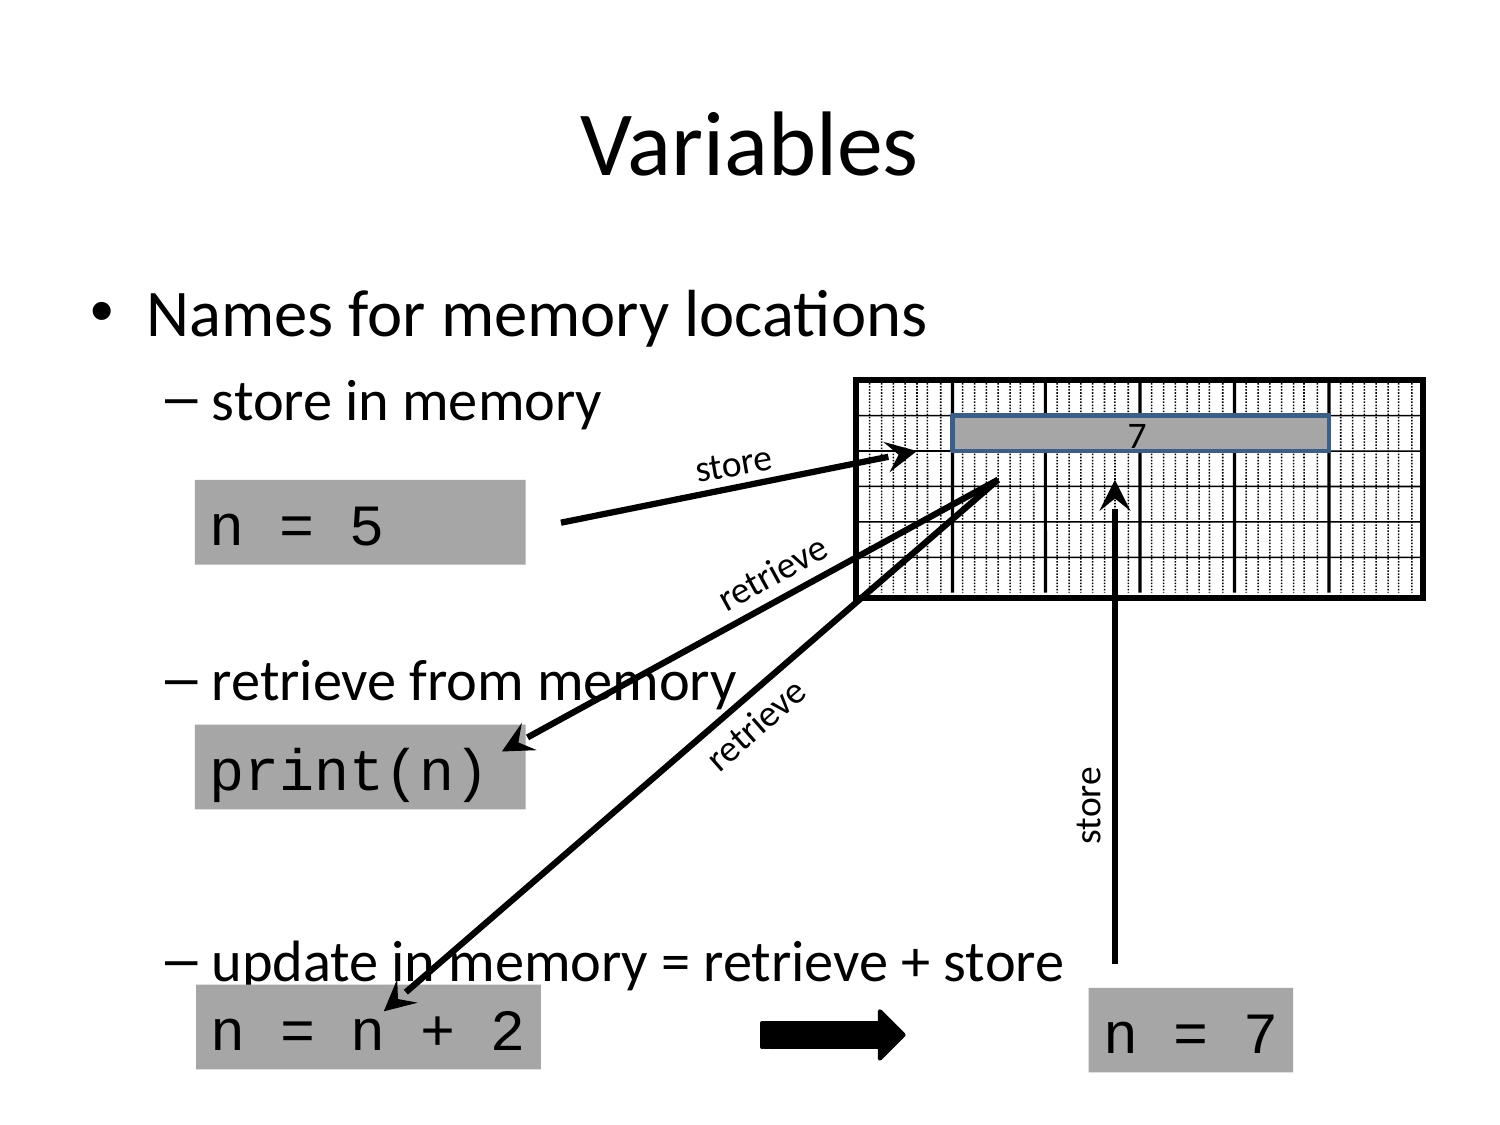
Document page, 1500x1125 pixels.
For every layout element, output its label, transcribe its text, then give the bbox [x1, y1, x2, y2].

text_box n = n + 2 [196, 984, 541, 1070]
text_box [383, 479, 999, 1012]
list Names for memory locations store in memory retrieve from memory update in memory = retrieve + store [75, 262, 1425, 1005]
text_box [1055, 479, 1117, 965]
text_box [761, 987, 1295, 1074]
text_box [560, 430, 918, 523]
text_box n = 5 [194, 479, 382, 565]
title Variables [75, 45, 1425, 233]
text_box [501, 479, 999, 752]
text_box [856, 379, 1424, 599]
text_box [952, 403, 1330, 465]
text_box print(n) [194, 724, 378, 810]
